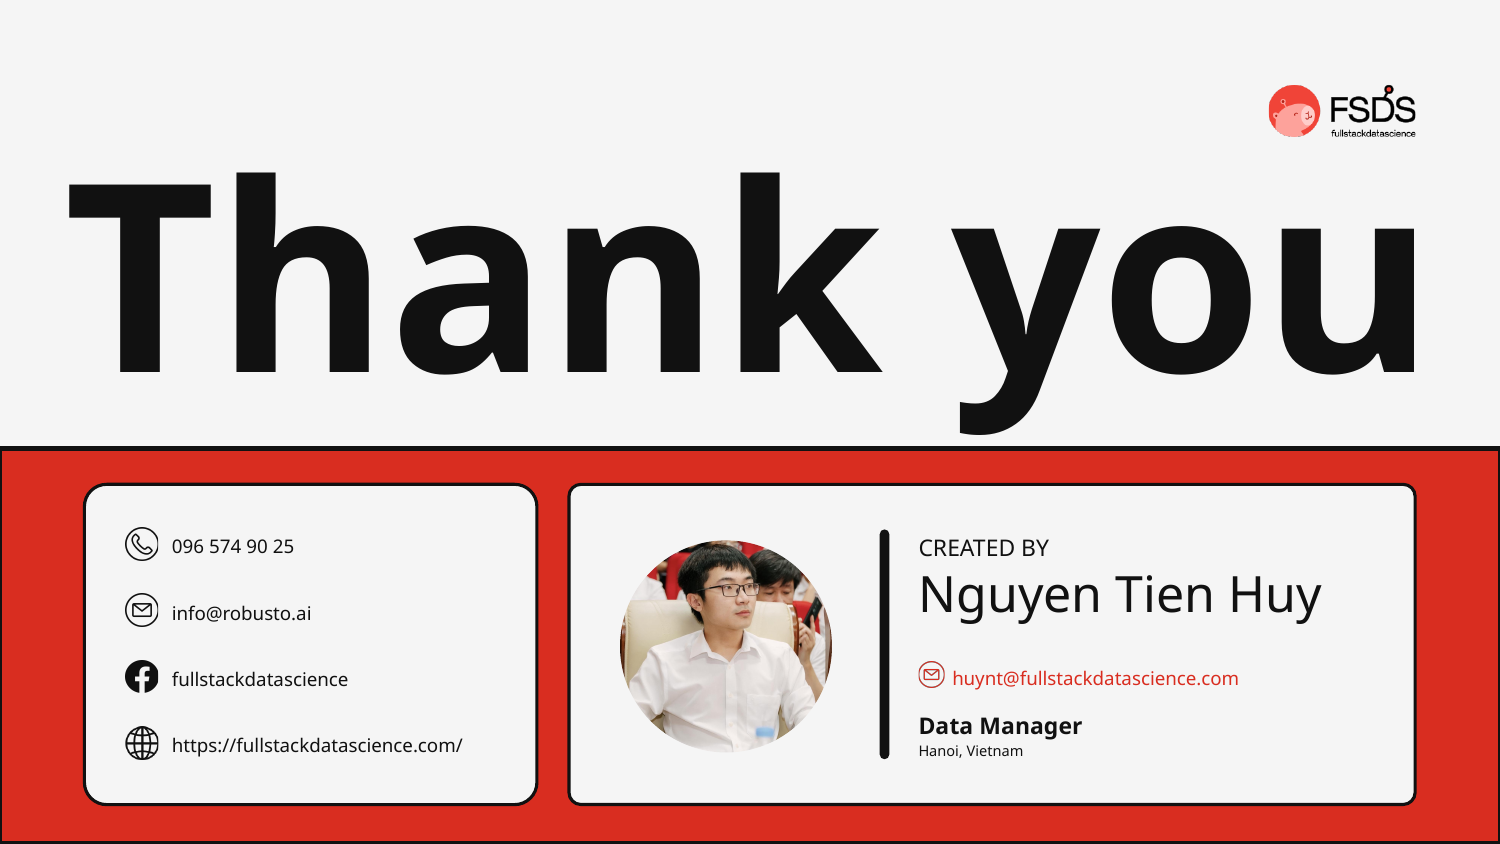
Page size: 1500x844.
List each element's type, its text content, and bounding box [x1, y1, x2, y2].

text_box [0, 447, 1500, 844]
picture [619, 540, 833, 753]
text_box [879, 529, 890, 760]
text_box Thank you [64, 110, 1436, 426]
text_box [1268, 84, 1416, 137]
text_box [918, 720, 1196, 778]
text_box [918, 661, 1263, 713]
